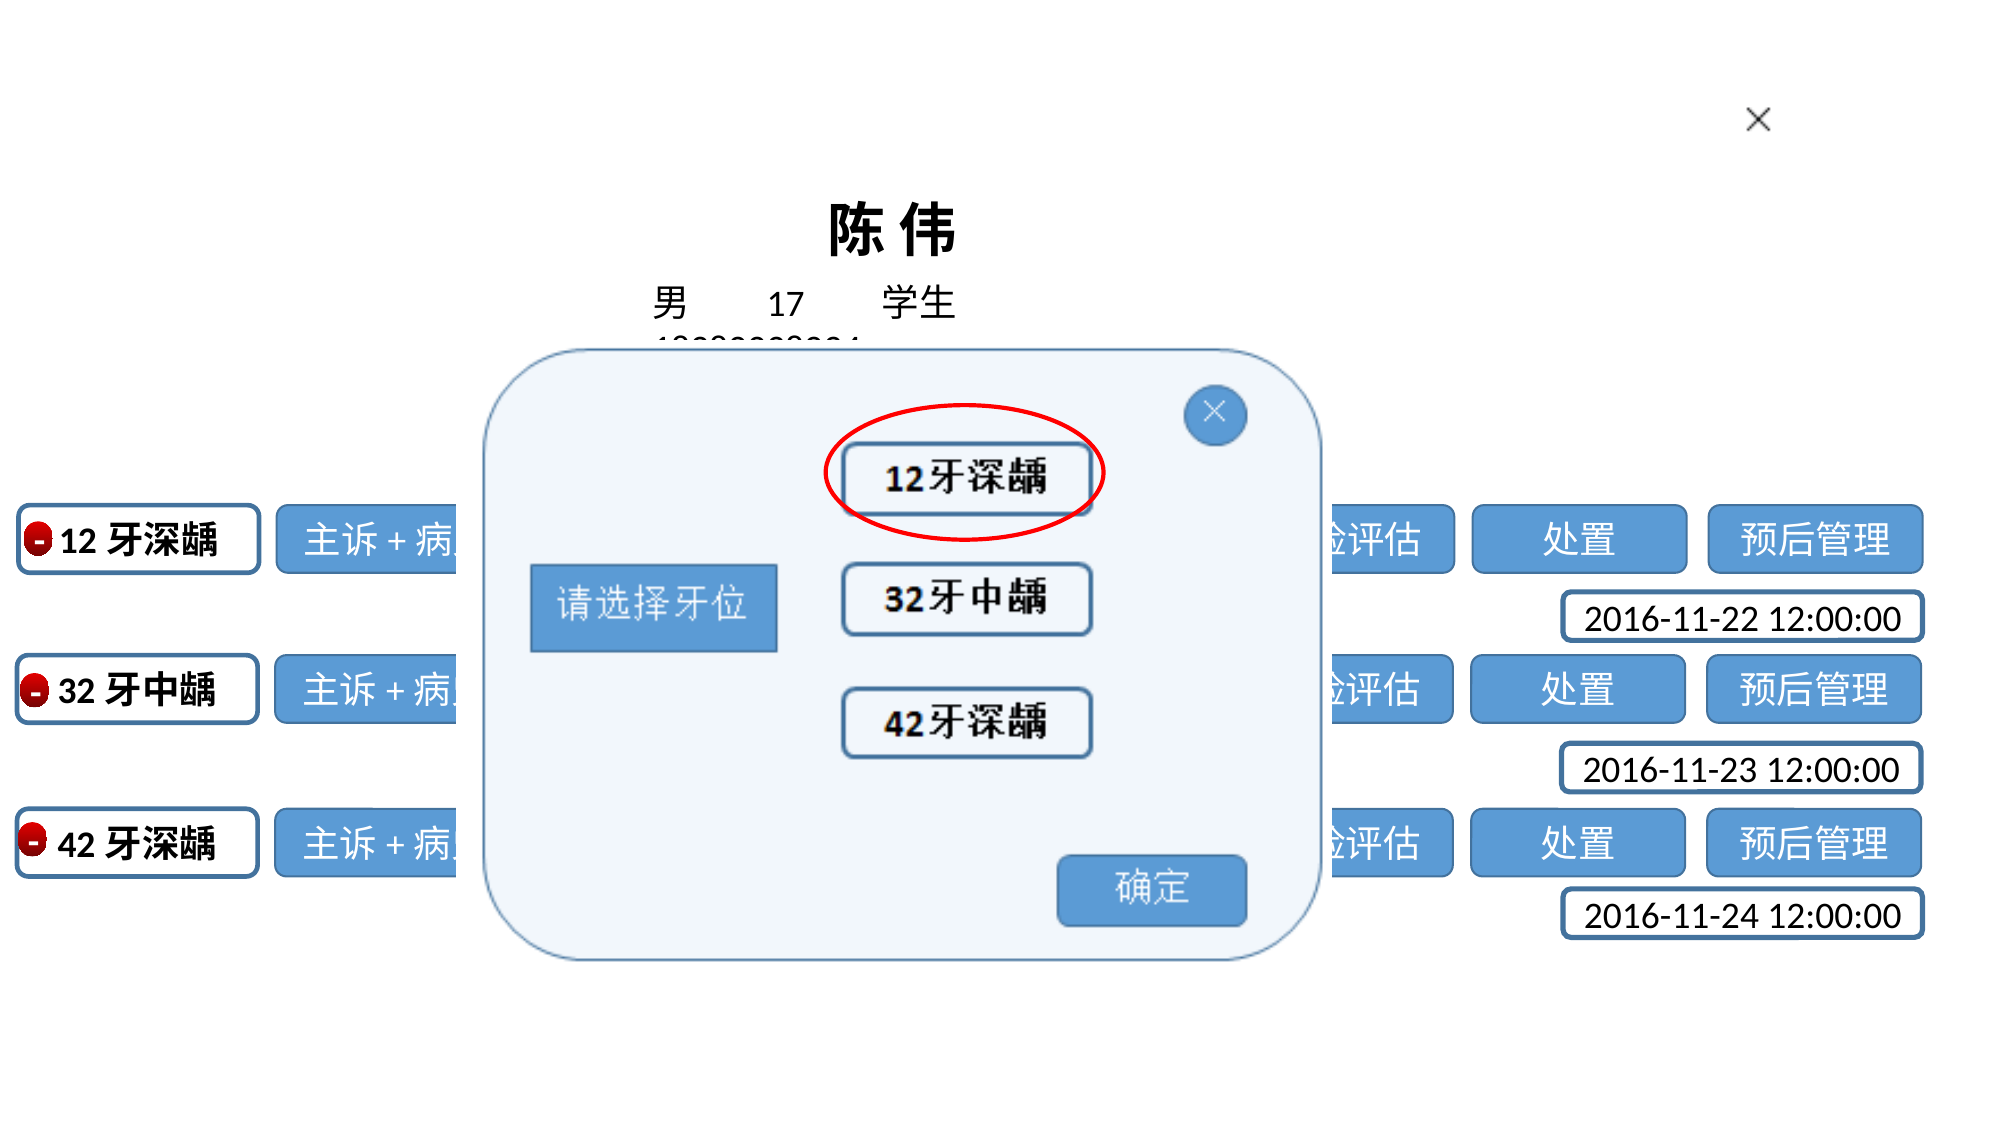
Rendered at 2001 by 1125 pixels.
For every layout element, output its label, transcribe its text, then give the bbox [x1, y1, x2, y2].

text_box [53, 655, 456, 723]
text_box 2016-11-24 12:00:00 [1561, 887, 1924, 939]
picture [1709, 97, 1816, 152]
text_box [18, 505, 456, 573]
text_box 2016-11-22 12:00:00 [1561, 590, 1924, 642]
text_box 男 17 学生 18382238234 [637, 271, 1229, 340]
text_box 陈 伟 [692, 185, 1092, 271]
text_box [16, 808, 456, 877]
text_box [17, 521, 53, 857]
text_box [1332, 808, 1922, 877]
text_box 2016-11-23 12:00:00 [1560, 742, 1923, 793]
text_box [1332, 505, 1923, 573]
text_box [1332, 655, 1922, 723]
picture [456, 340, 1332, 973]
